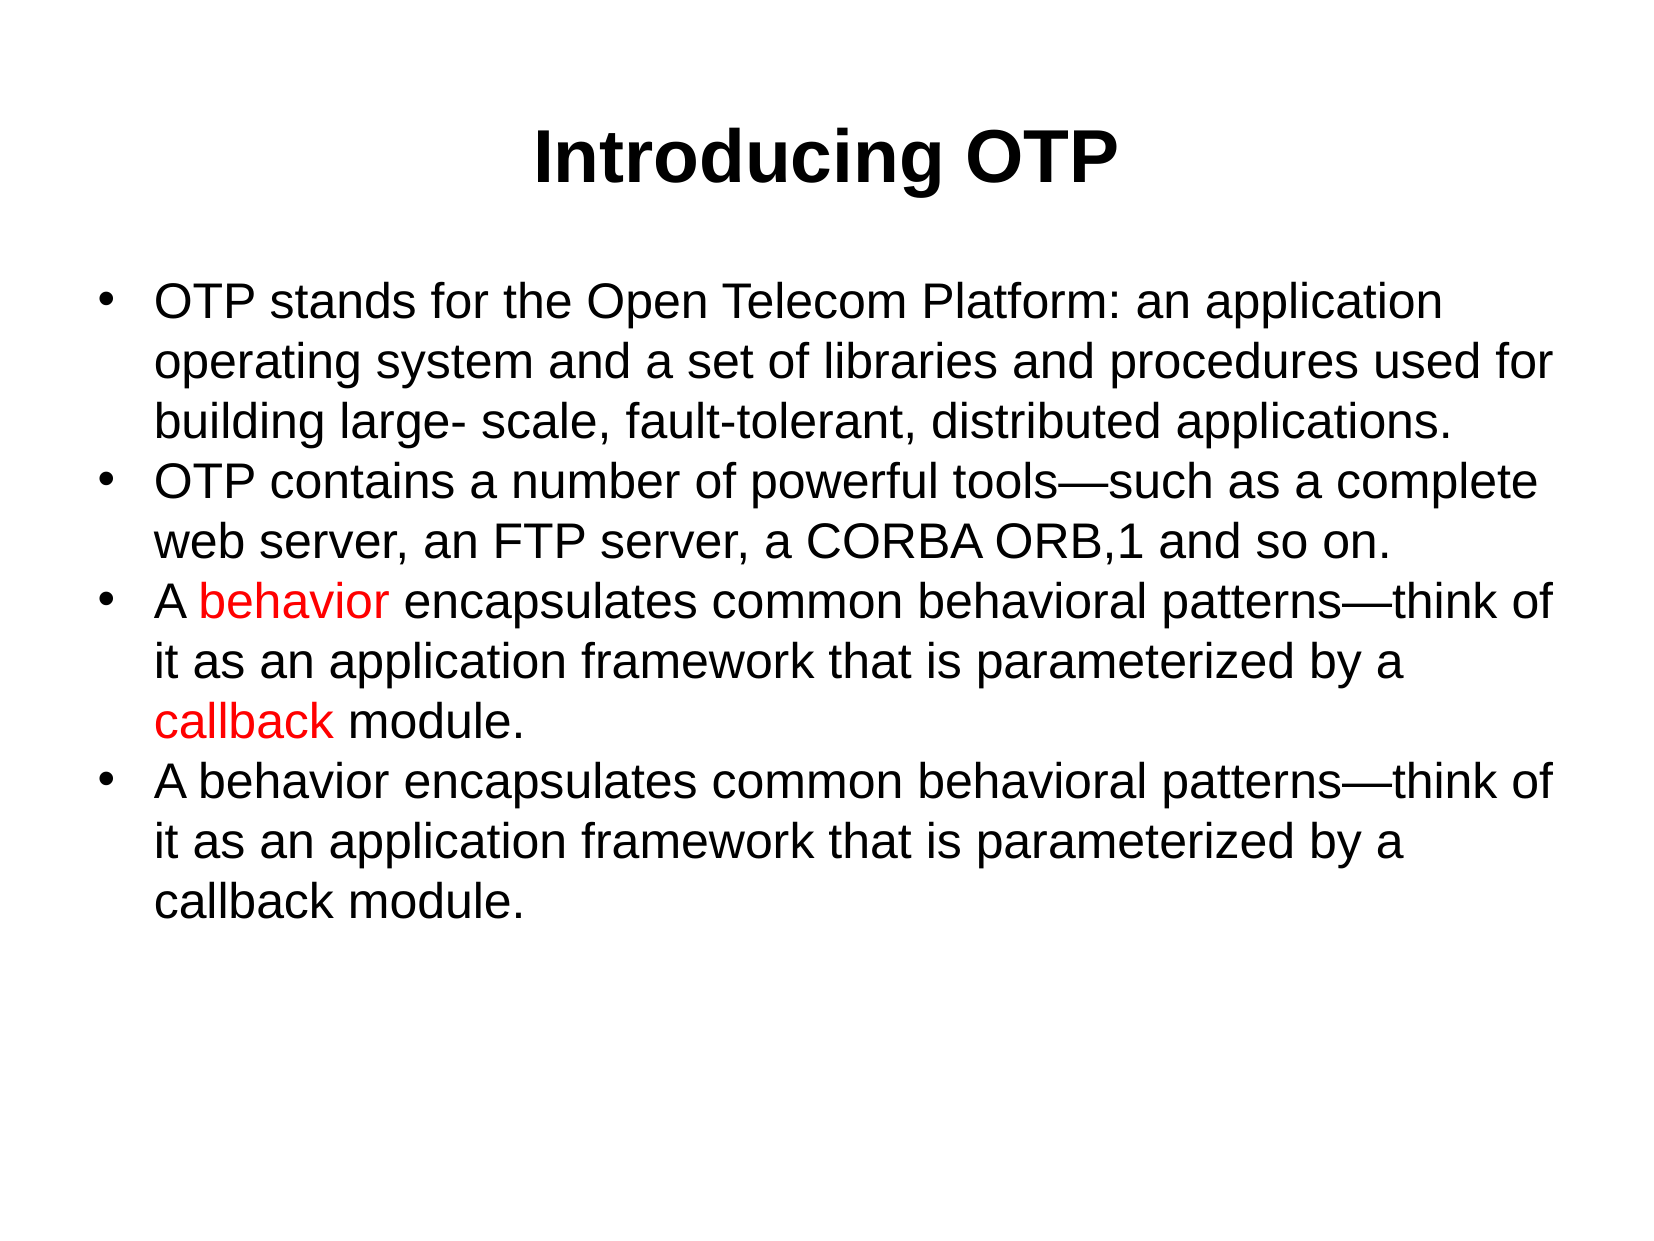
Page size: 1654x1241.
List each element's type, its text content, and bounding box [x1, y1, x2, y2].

title Introducing OTP [82, 49, 1571, 257]
text_box OTP stands for the Open Telecom Platform: an application operating system and a set of libraries and procedures used for building large- scale, fault-tolerant, distributed applications. OTP contains a number of powerful tools—such as a complete web server, an FTP server, a CORBA ORB,1 and so on. A behavior encapsulates common behavioral patterns—think of it as an application framework that is parameterized by a callback module. A behavior encapsulates common behavioral patterns—think of it as an application framework that is parameterized by a callback module. [82, 260, 1571, 996]
